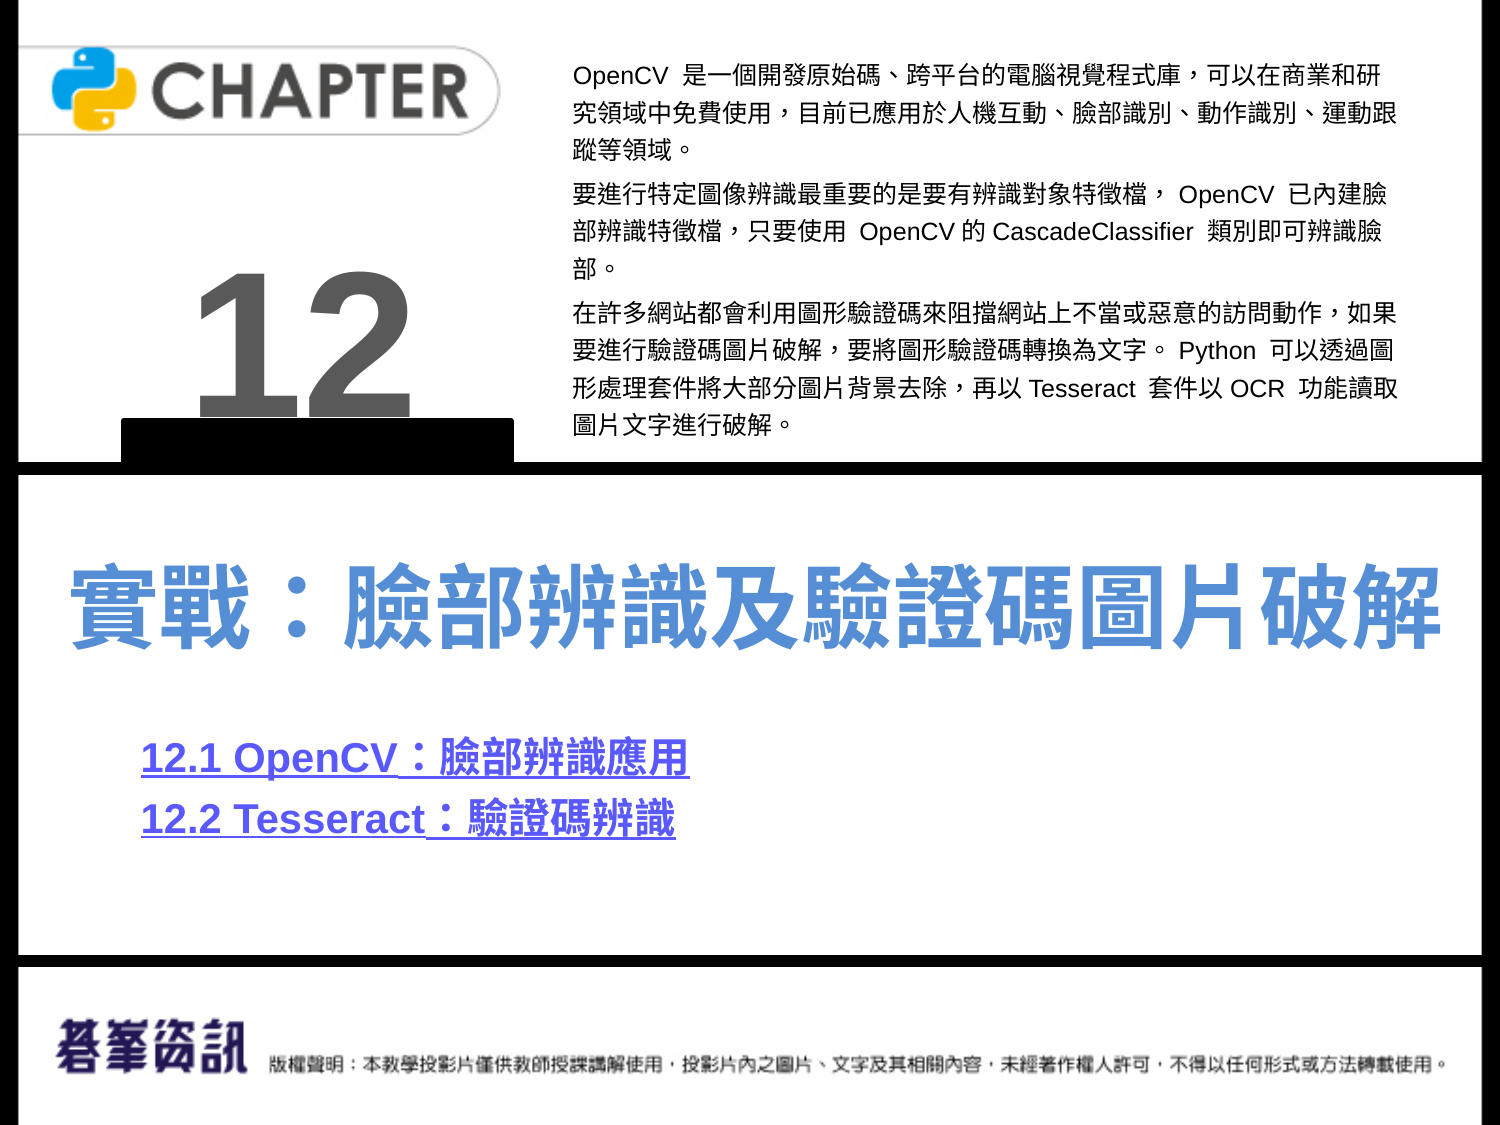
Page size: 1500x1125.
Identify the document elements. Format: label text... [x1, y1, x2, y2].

list 12 [172, 338, 468, 481]
list OpenCV 是一個開發原始碼、跨平台的電腦視覺程式庫，可以在商業和研究領域中免費使用，目前已應用於人機互動、臉部識別、動作識別、運動跟蹤等領域。 要進行特定圖像辨識最重要的是要有辨識對象特徵檔，OpenCV 已內建臉部辨識特徵檔，只要使用 OpenCV的CascadeClassifier 類別即可辨識臉部。 在許多網站都會利用圖形驗證碼來阻擋網站上不當或惡意的訪問動作，如果要進行驗證碼圖片破解，要將圖形驗證碼轉換為文字。Python 可以透過圖形處理套件將大部分圖片背景去除，再以Tesseract 套件以OCR 功能讀取圖片文字進行破解。 [548, 41, 1454, 446]
list 實戰：臉部辨識及驗證碼圖片破解 [53, 550, 1483, 668]
picture [0, 0, 1500, 1125]
list 12.1 OpenCV：臉部辨識應用 12.2 Tesseract：驗證碼辨識 [140, 702, 1466, 892]
